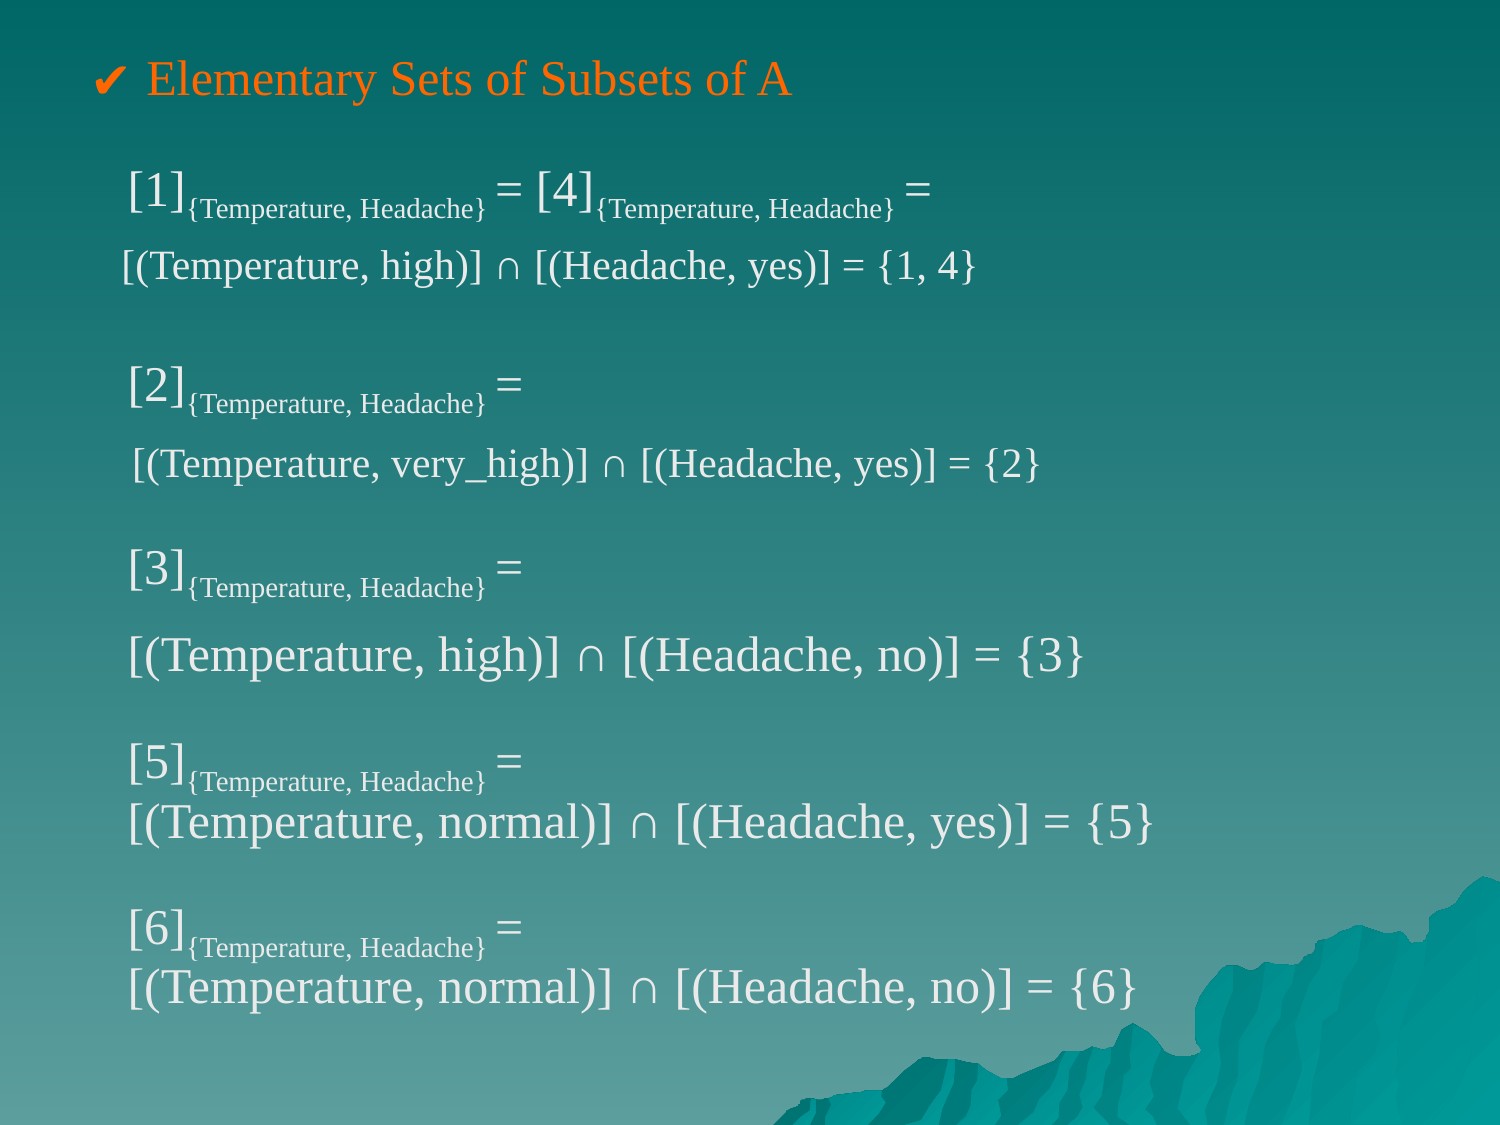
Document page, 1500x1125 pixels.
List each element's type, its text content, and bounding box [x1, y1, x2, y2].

list Elementary Sets of Subsets of A [1]{Temperature, Headache} = [4]{Temperature, Headache} = [(Temperature, high)] ∩ [(Headache, yes)] = {1, 4} [2]{Temperature, Headache} = [(Temperature, very_high)] ∩ [(Headache, yes)] = {2} [3]{Temperature, Headache} = [(Temperature, high)] ∩ [(Headache, no)] = {3} [5]{Temperature, Headache} = [(Temperature, normal)] ∩ [(Headache, yes)] = {5} [6]{Temperature, Headache} = [(Temperature, normal)] ∩ [(Headache, no)] = {6} [75, 50, 1400, 1006]
